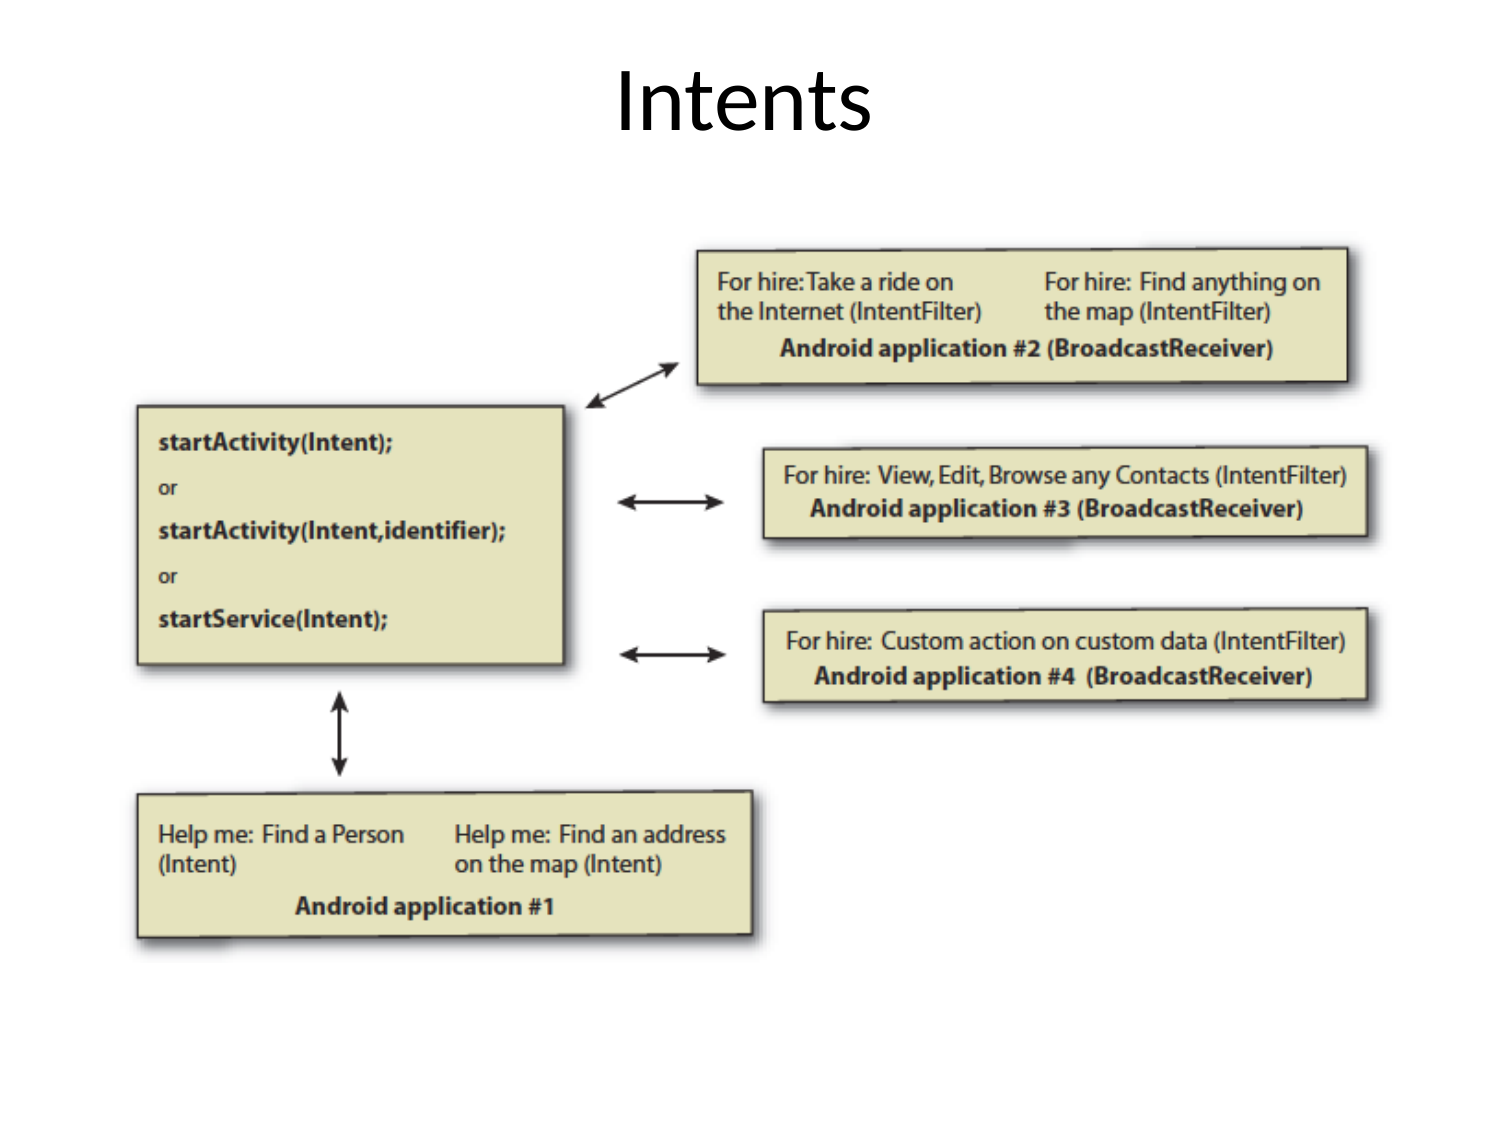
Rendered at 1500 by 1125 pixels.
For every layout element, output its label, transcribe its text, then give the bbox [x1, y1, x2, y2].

title Intents [69, 0, 1419, 188]
picture [117, 230, 1394, 963]
